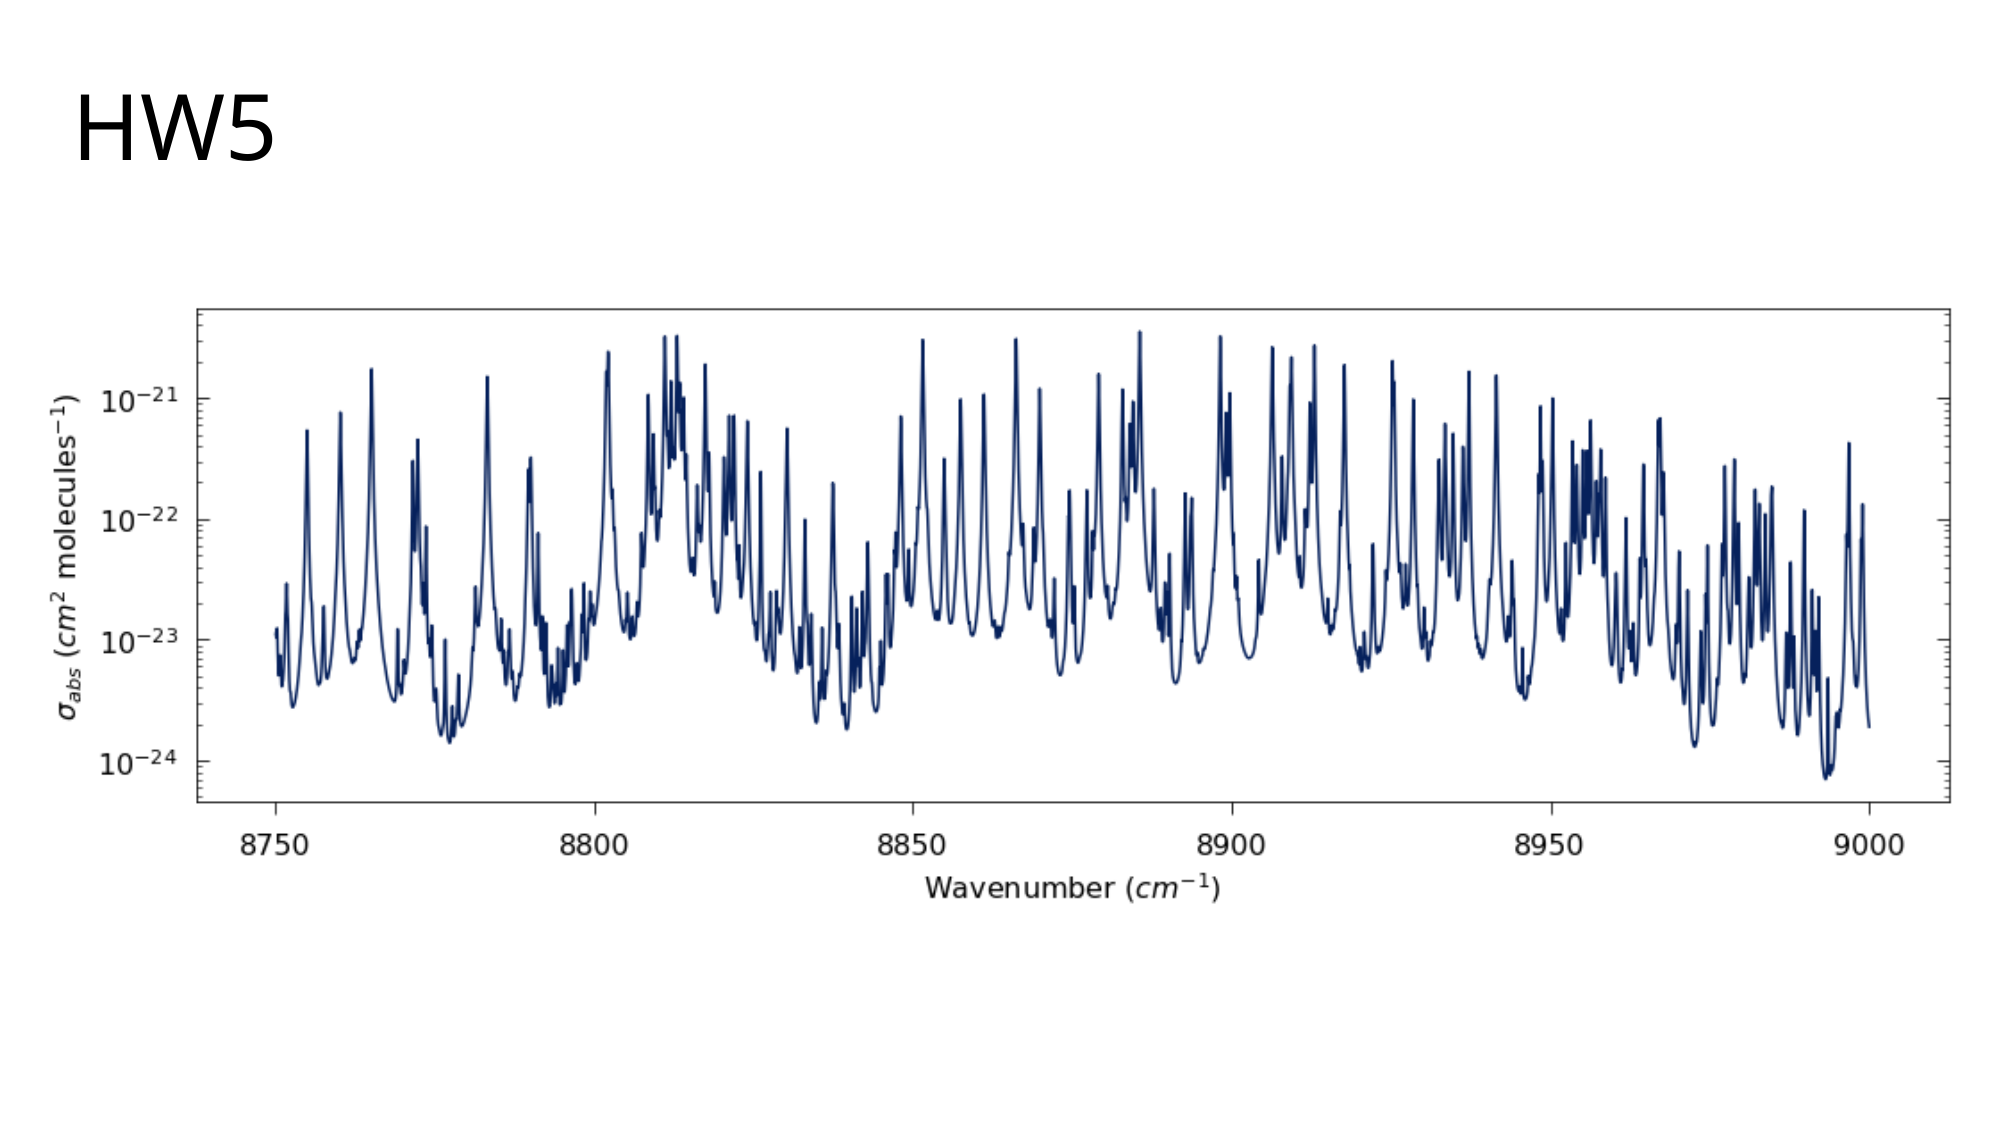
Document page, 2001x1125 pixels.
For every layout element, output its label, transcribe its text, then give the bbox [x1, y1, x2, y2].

picture [38, 298, 1962, 918]
title HW5 [57, 22, 1944, 240]
